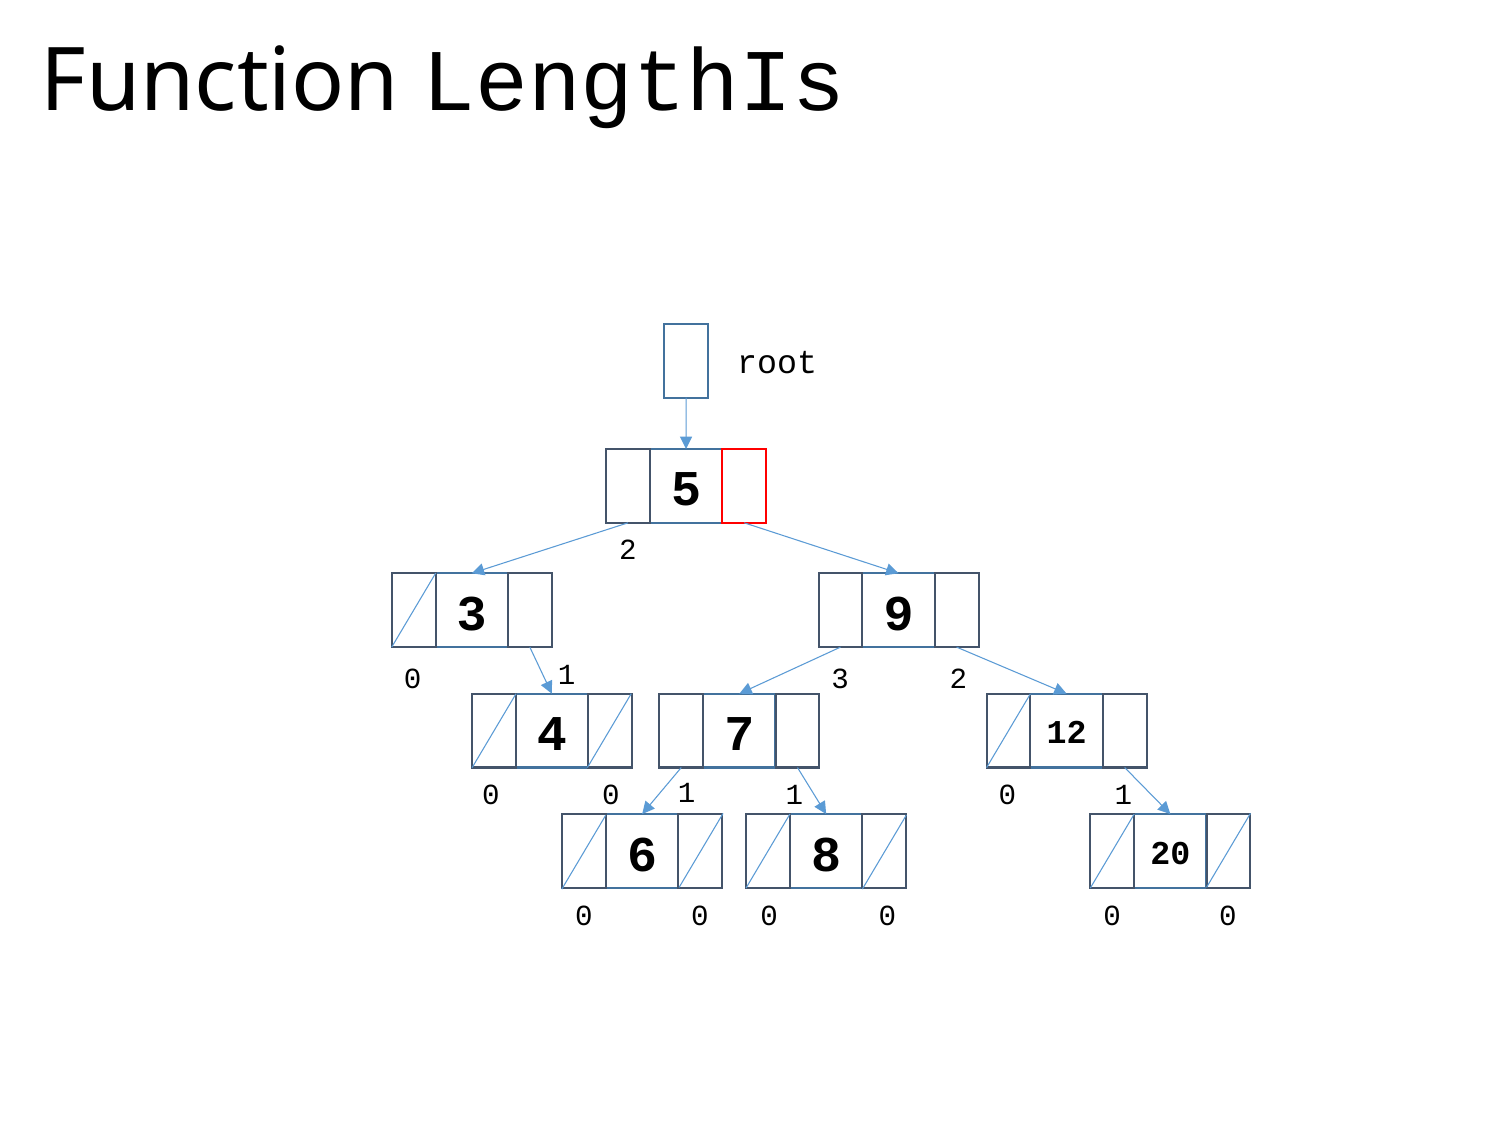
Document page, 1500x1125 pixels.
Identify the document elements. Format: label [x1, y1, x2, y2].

text_box [389, 652, 437, 703]
text_box [722, 332, 1041, 388]
title [25, 26, 1469, 138]
text_box [391, 323, 1252, 939]
